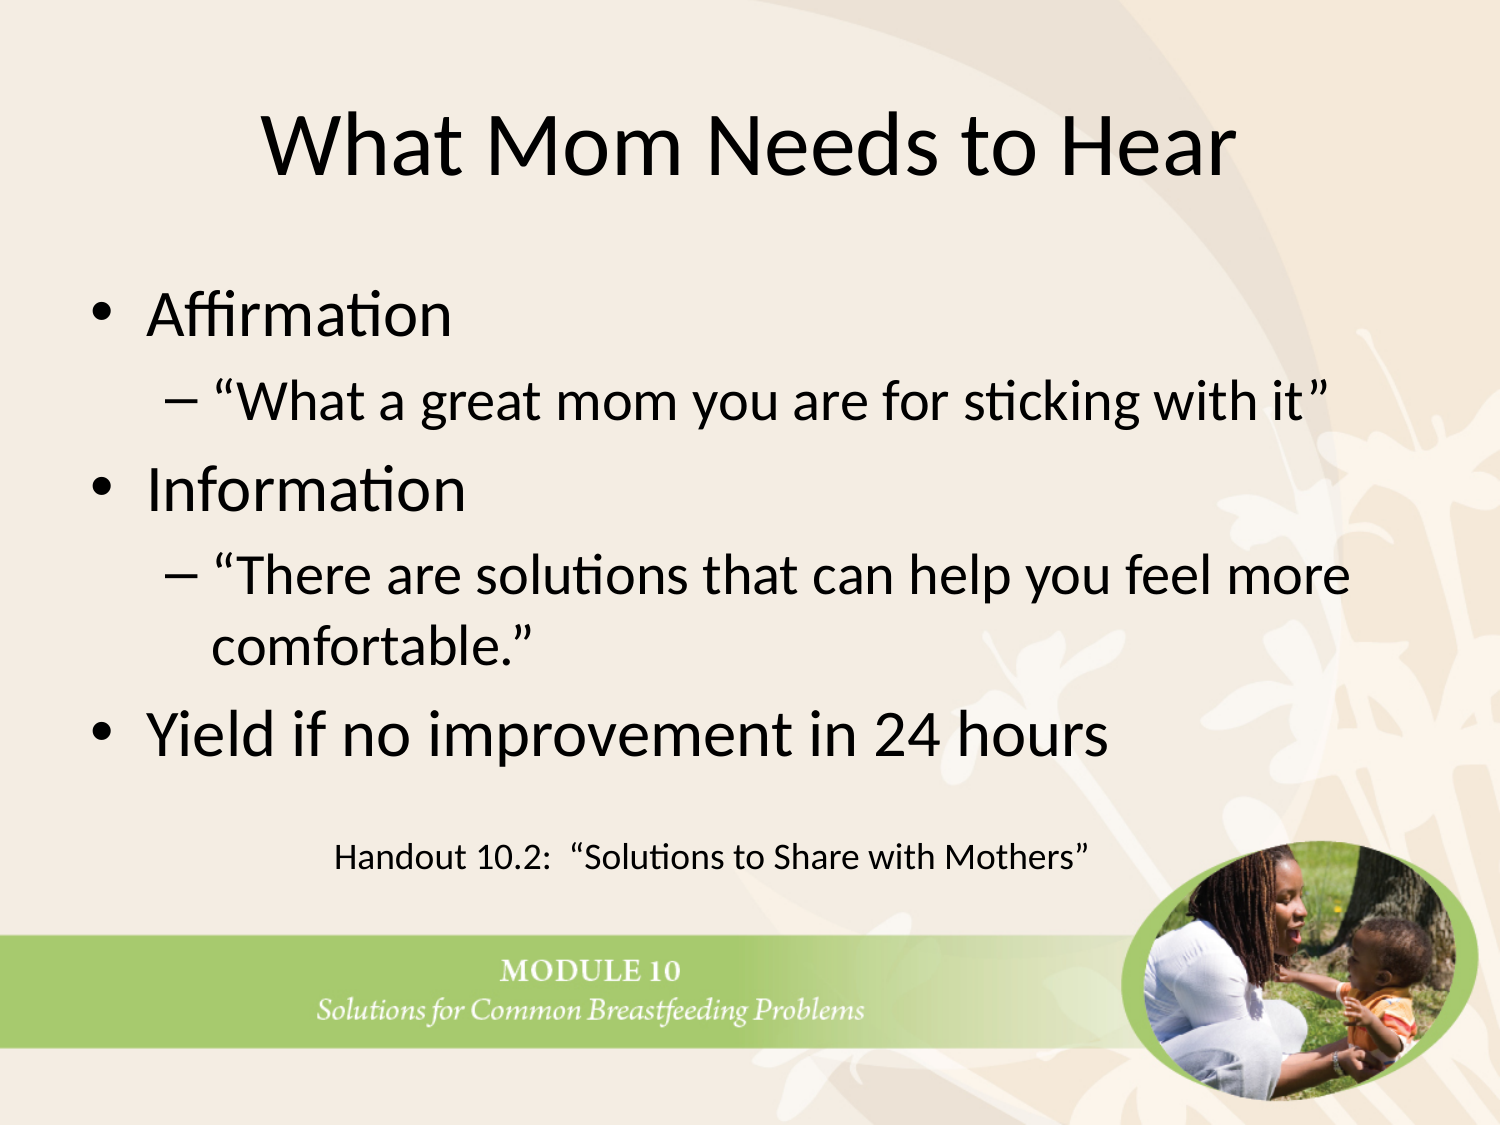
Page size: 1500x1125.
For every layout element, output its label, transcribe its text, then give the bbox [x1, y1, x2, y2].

picture [0, 0, 1500, 1125]
list Affirmation “What a great mom you are for sticking with it” Information “There are solutions that can help you feel more comfortable.” Yield if no improvement in 24 hours [75, 262, 1425, 1005]
text_box Handout 10.2: “Solutions to Share with Mothers” [287, 824, 1138, 885]
title What Mom Needs to Hear [75, 45, 1425, 233]
